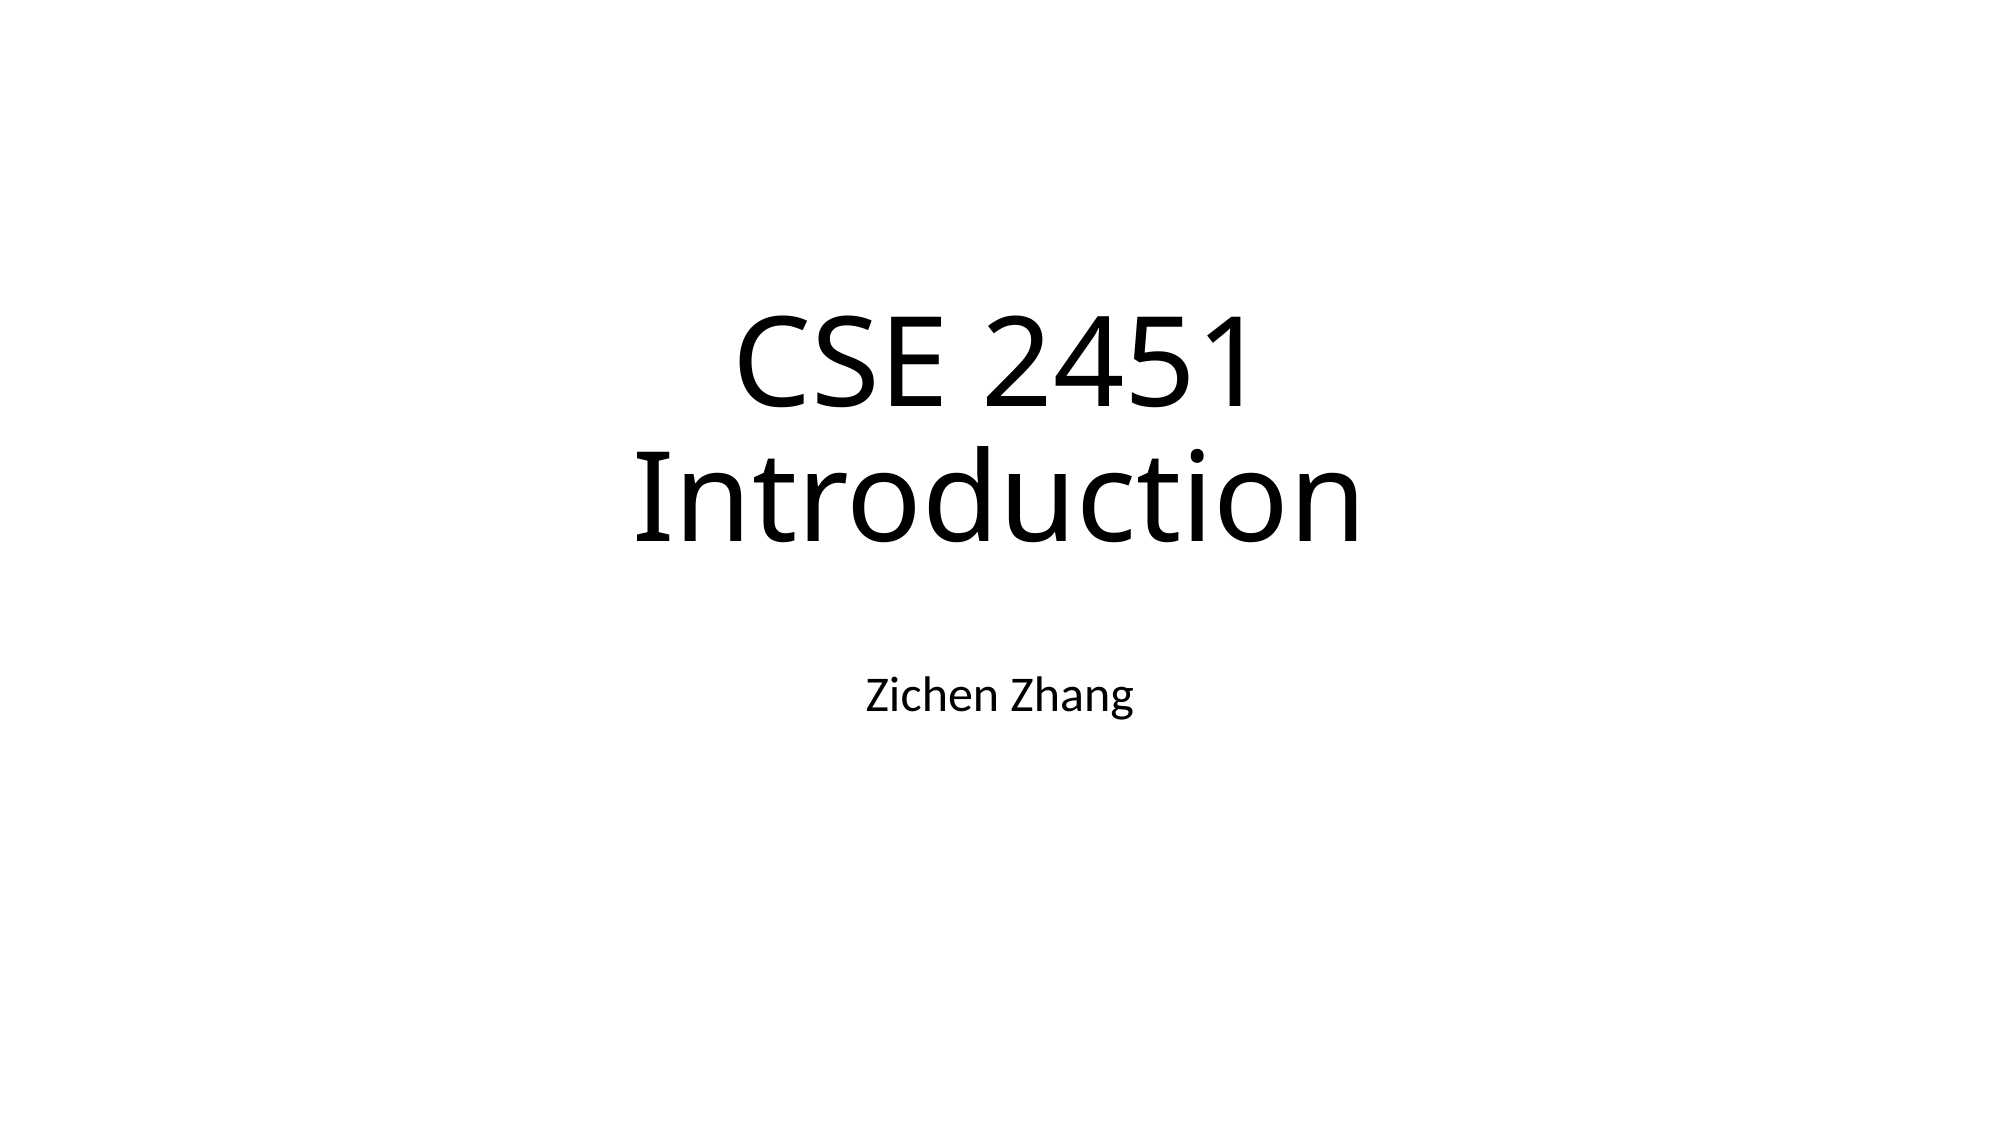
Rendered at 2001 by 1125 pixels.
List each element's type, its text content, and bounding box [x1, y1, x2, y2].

title CSE 2451 Introduction [249, 184, 1750, 576]
subtitle Zichen Zhang [249, 660, 1750, 863]
